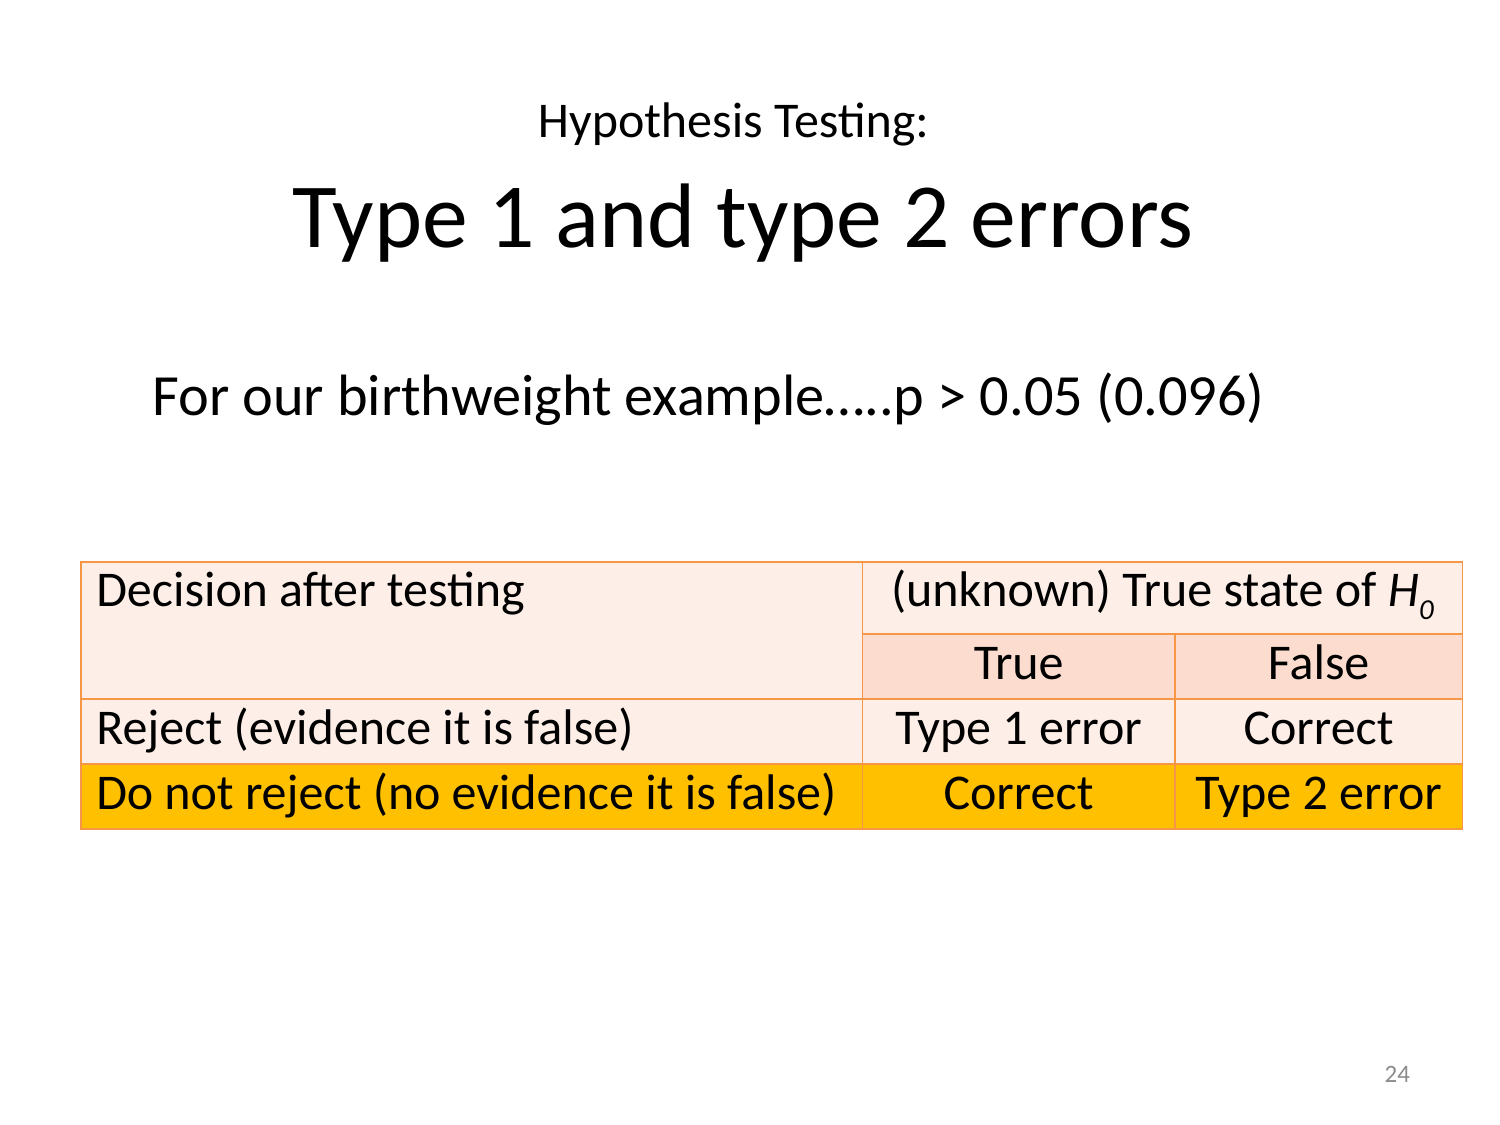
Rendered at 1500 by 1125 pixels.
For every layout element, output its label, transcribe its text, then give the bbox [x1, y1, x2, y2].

table_header (unknown) True state of H0 [863, 563, 1462, 633]
table_cell Type 2 error [1176, 765, 1462, 828]
table_cell Reject (evidence it is false) [82, 700, 862, 763]
table_cell False [1176, 635, 1462, 698]
table_cell Type 1 error [863, 700, 1174, 763]
table_header Decision after testing [82, 563, 862, 698]
table_cell Do not reject (no evidence it is false) [82, 765, 862, 828]
table_cell True [863, 635, 1174, 698]
text_box Hypothesis Testing: Type 1 and type 2 errors [50, 37, 1438, 275]
table_cell Correct [863, 765, 1174, 828]
slide_number 24 [1074, 1042, 1425, 1103]
table_cell Correct [1176, 700, 1462, 763]
list For our birthweight example…..p > 0.05 (0.096) [81, 350, 1407, 513]
